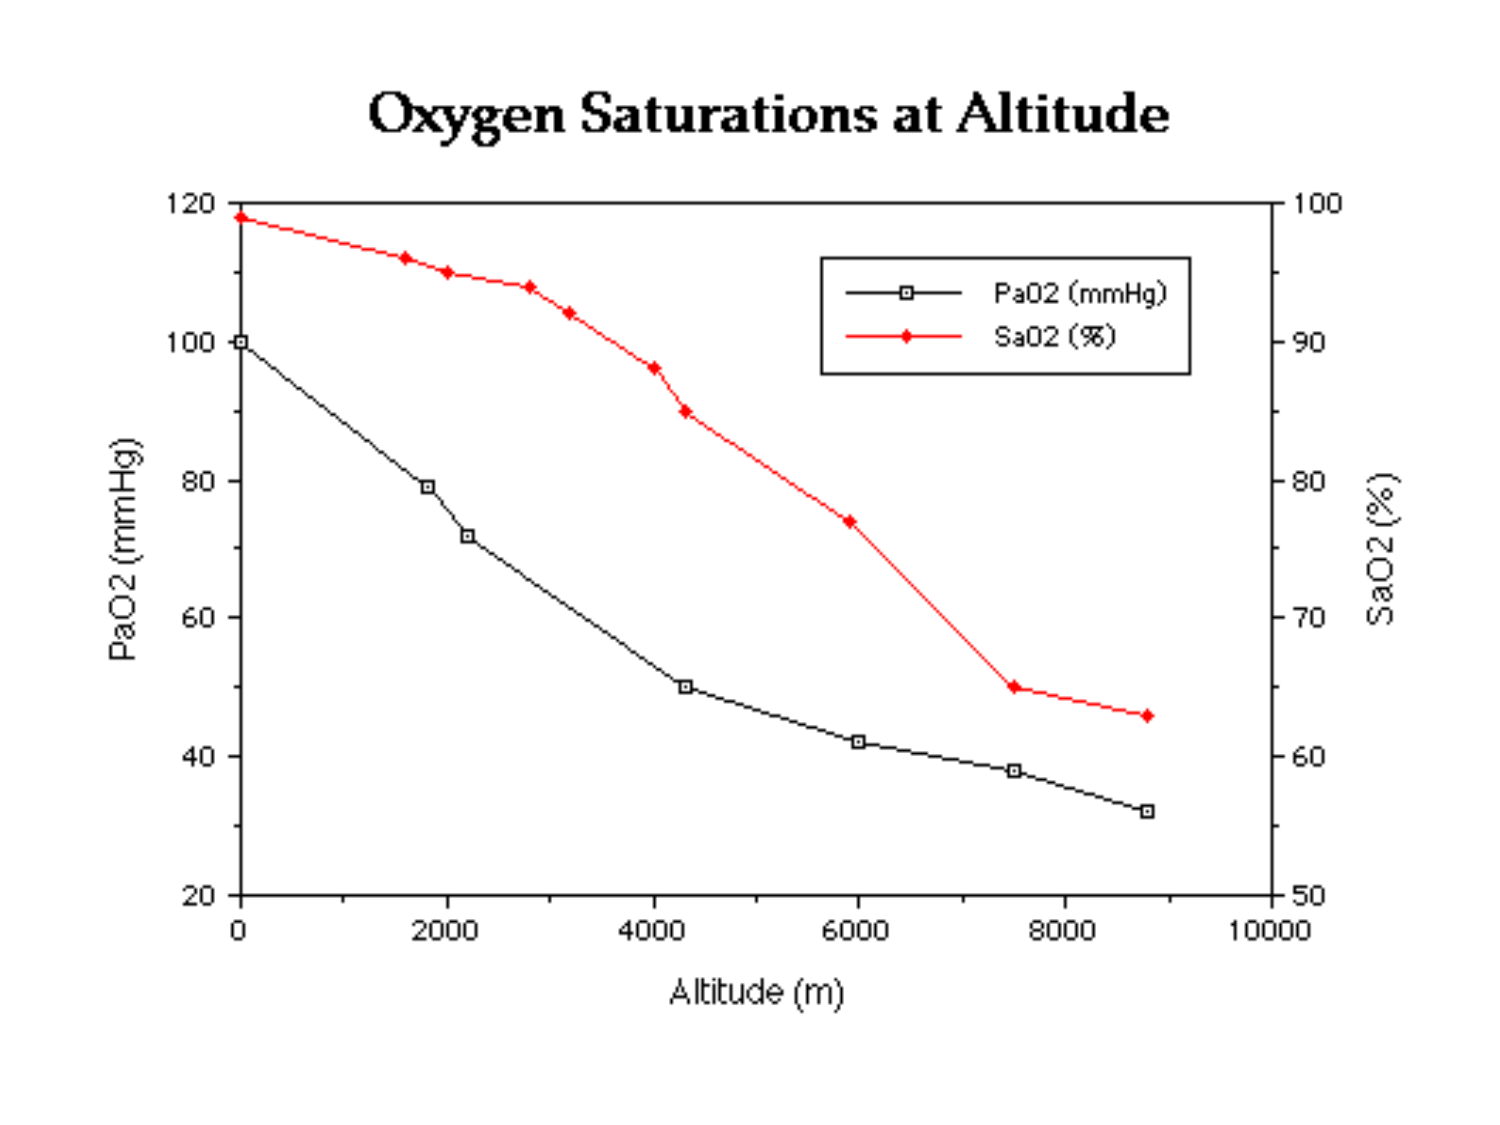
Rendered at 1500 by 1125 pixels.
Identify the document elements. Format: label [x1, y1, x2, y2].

picture [62, 49, 1451, 1063]
